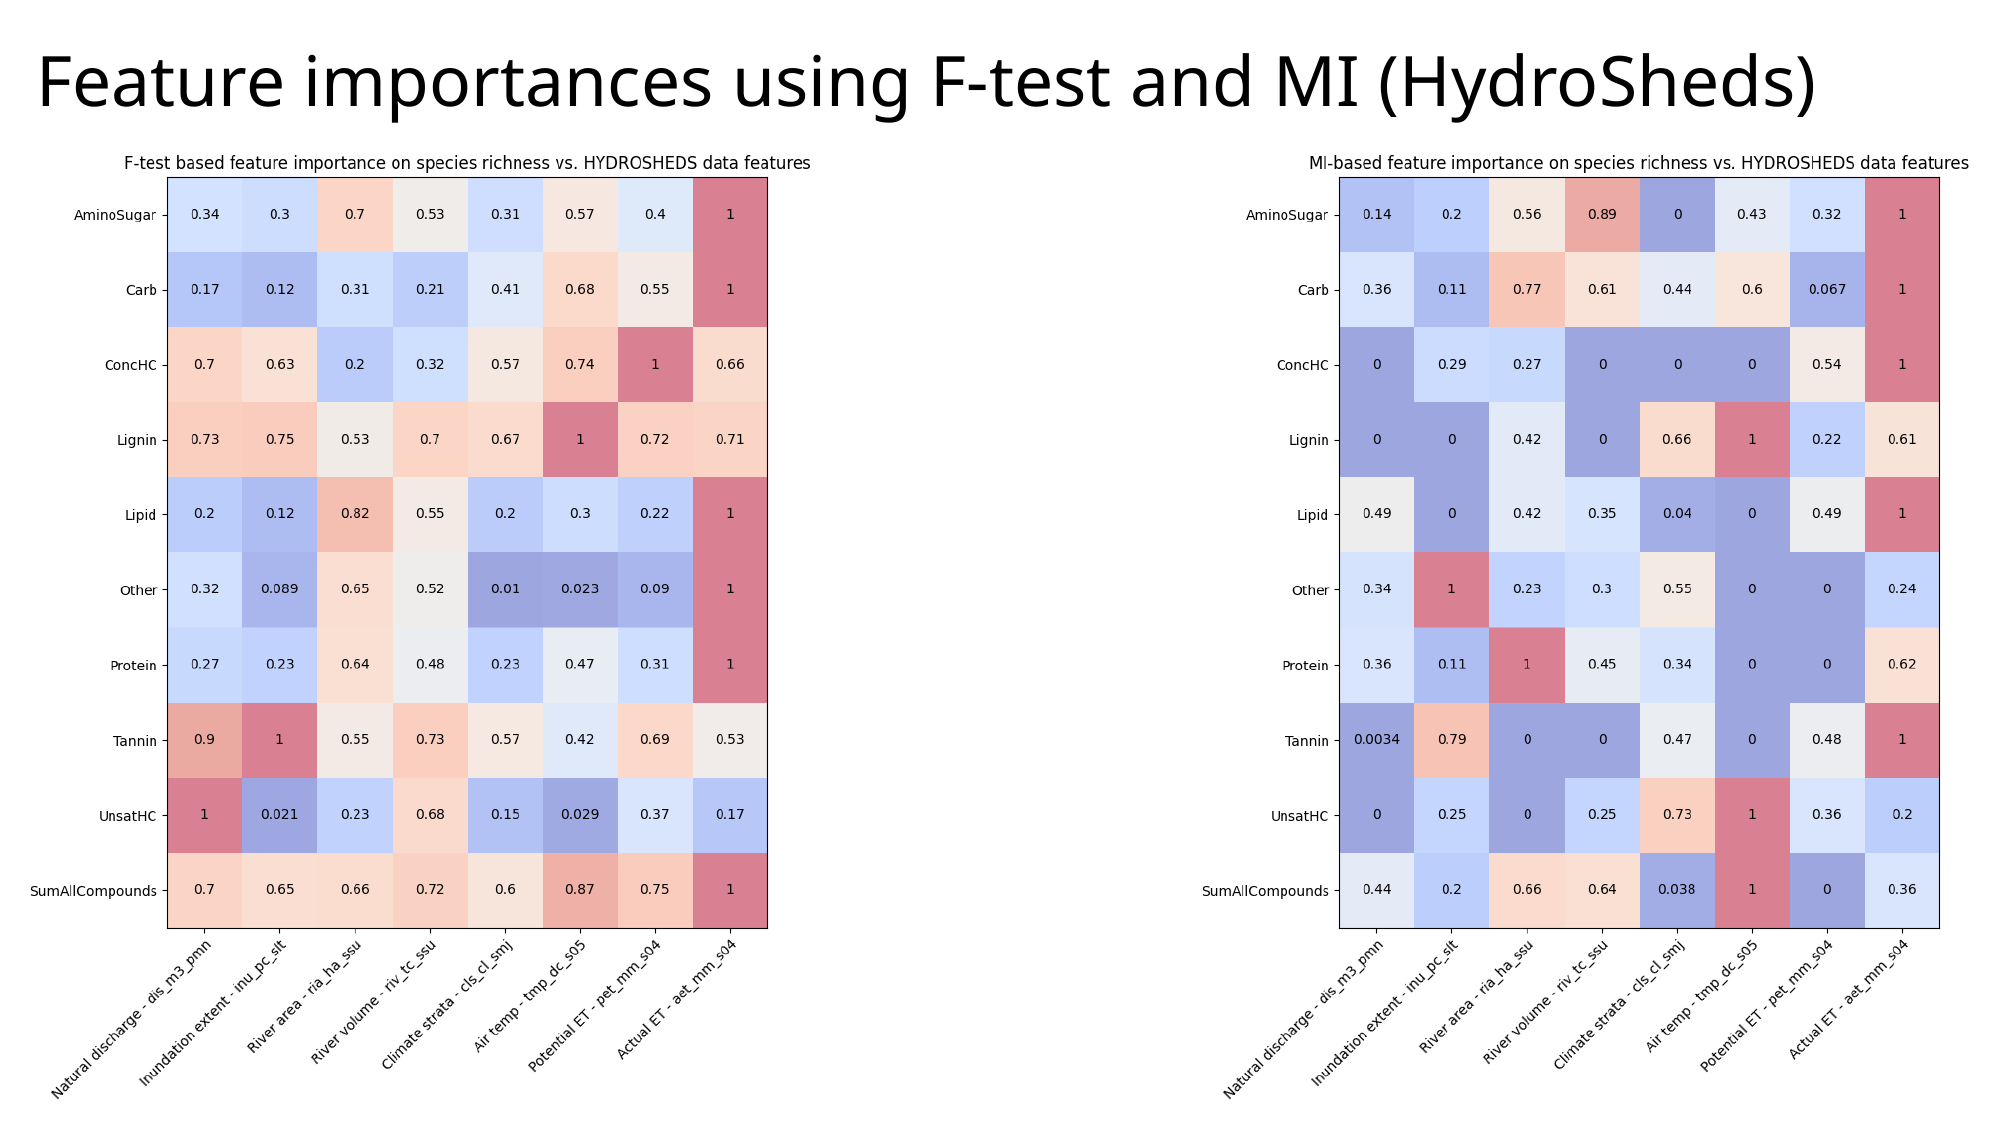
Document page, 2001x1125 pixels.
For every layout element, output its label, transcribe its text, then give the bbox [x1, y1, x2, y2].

title Feature importances using F-test and MI (HydroSheds) [21, 18, 1979, 150]
picture [1195, 140, 1979, 1116]
picture [21, 140, 820, 1116]
